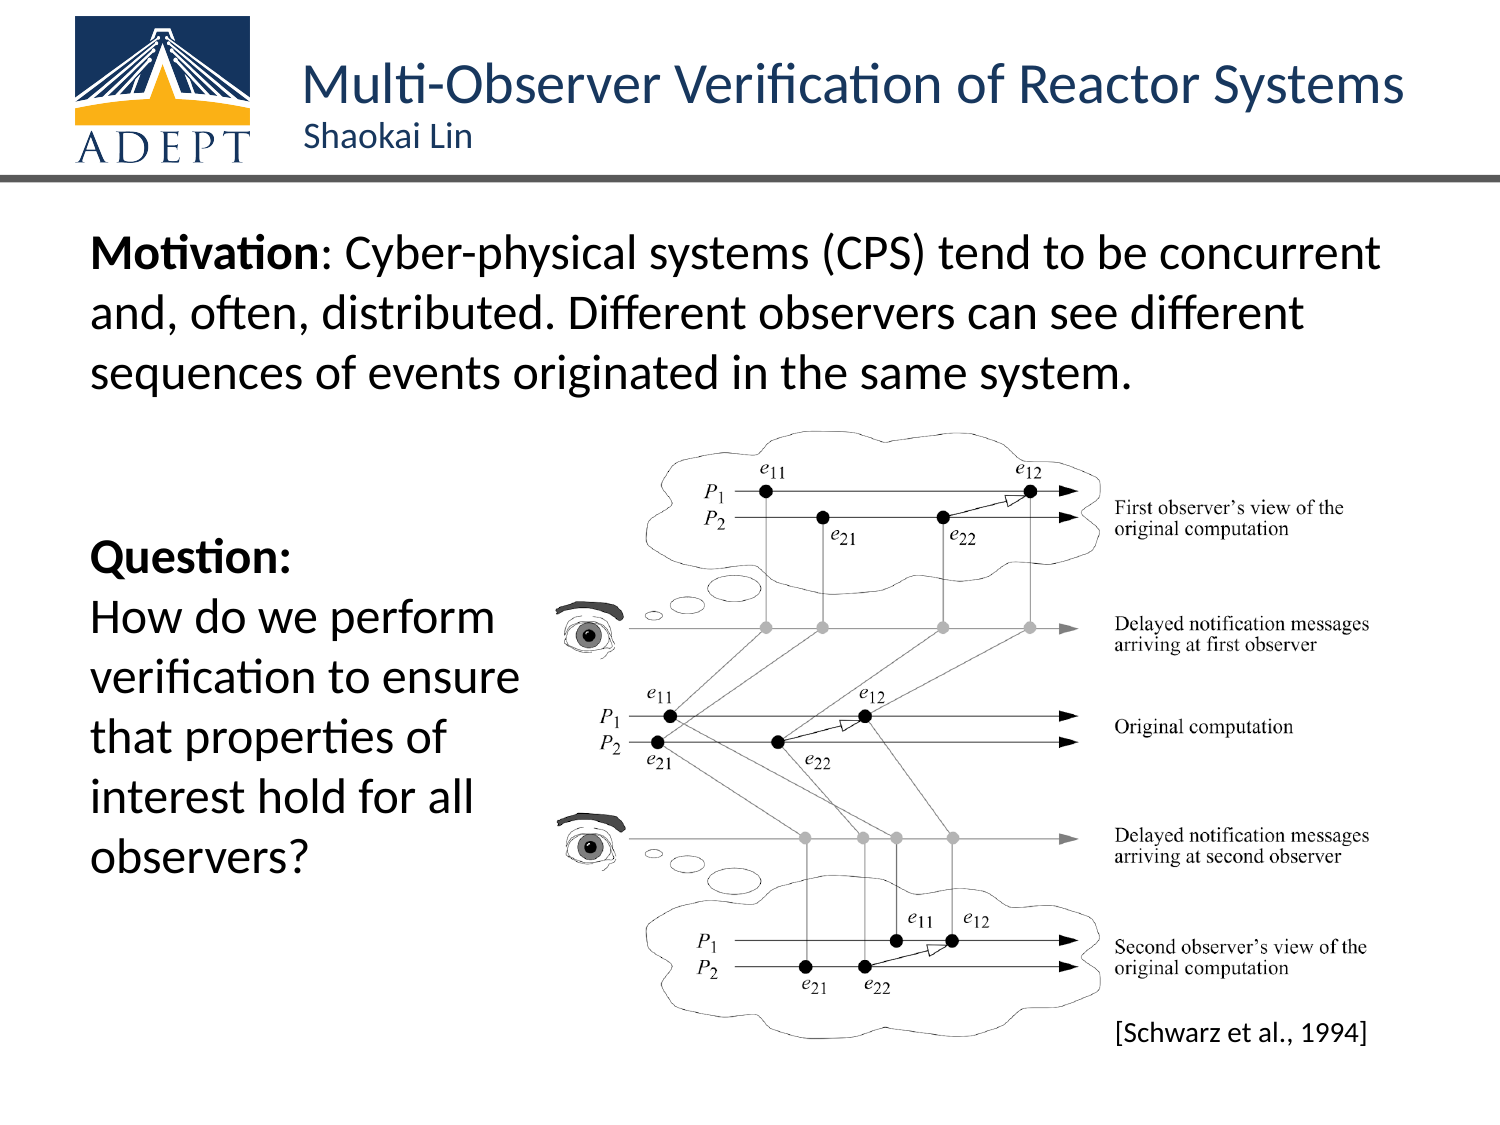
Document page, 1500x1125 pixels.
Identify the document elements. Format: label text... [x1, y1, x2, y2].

text_box Shaokai Lin [288, 103, 489, 164]
text_box Question: How do we perform verification to ensure that properties of interest hold for all observers? [74, 515, 498, 891]
picture [503, 416, 1429, 1047]
text_box Motivation: Cyber-physical systems (CPS) tend to be concurrent and, often, distributed. Different observers can see different sequences of events originated in the same system. [75, 212, 1410, 407]
text_box Multi-Observer Verification of Reactor Systems [278, 38, 1429, 127]
picture [75, 16, 250, 163]
text_box [0, 173, 1500, 185]
